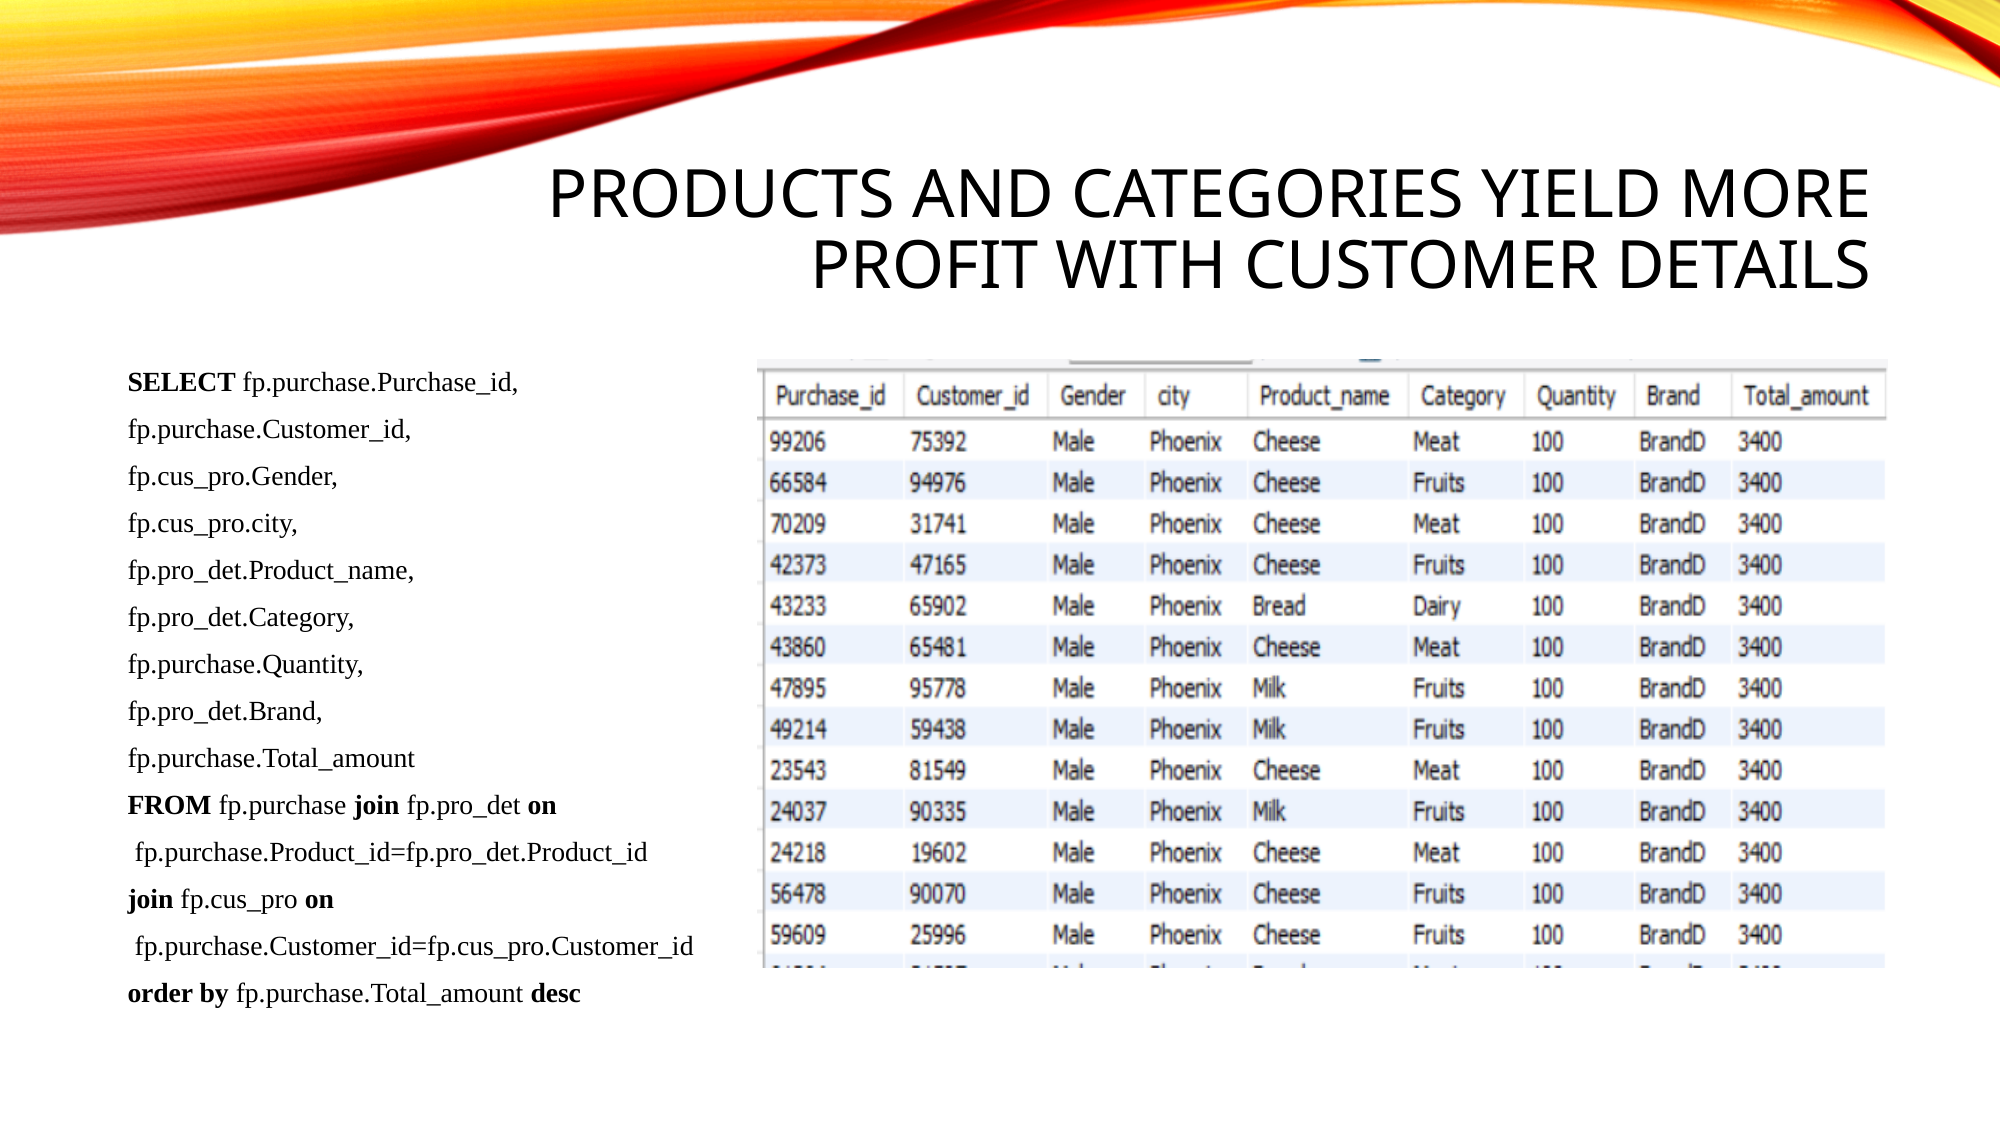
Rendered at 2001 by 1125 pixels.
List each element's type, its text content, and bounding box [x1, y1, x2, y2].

title Products and categories yield more profit with customer details [474, 125, 1888, 338]
picture [0, 0, 2000, 237]
picture [757, 359, 1888, 968]
list SELECT fp.purchase.Purchase_id, fp.purchase.Customer_id, fp.cus_pro.Gender, fp.cus_pro.city, fp.pro_det.Product_name, fp.pro_det.Category, fp.purchase.Quantity, fp.pro_det.Brand, fp.purchase.Total_amount FROM fp.purchase join fp.pro_det on fp.purchase.Product_id=fp.pro_det.Product_id join fp.cus_pro on fp.purchase.Customer_id=fp.cus_pro.Customer_id order by fp.purchase.Total_amount desc [112, 360, 818, 1021]
